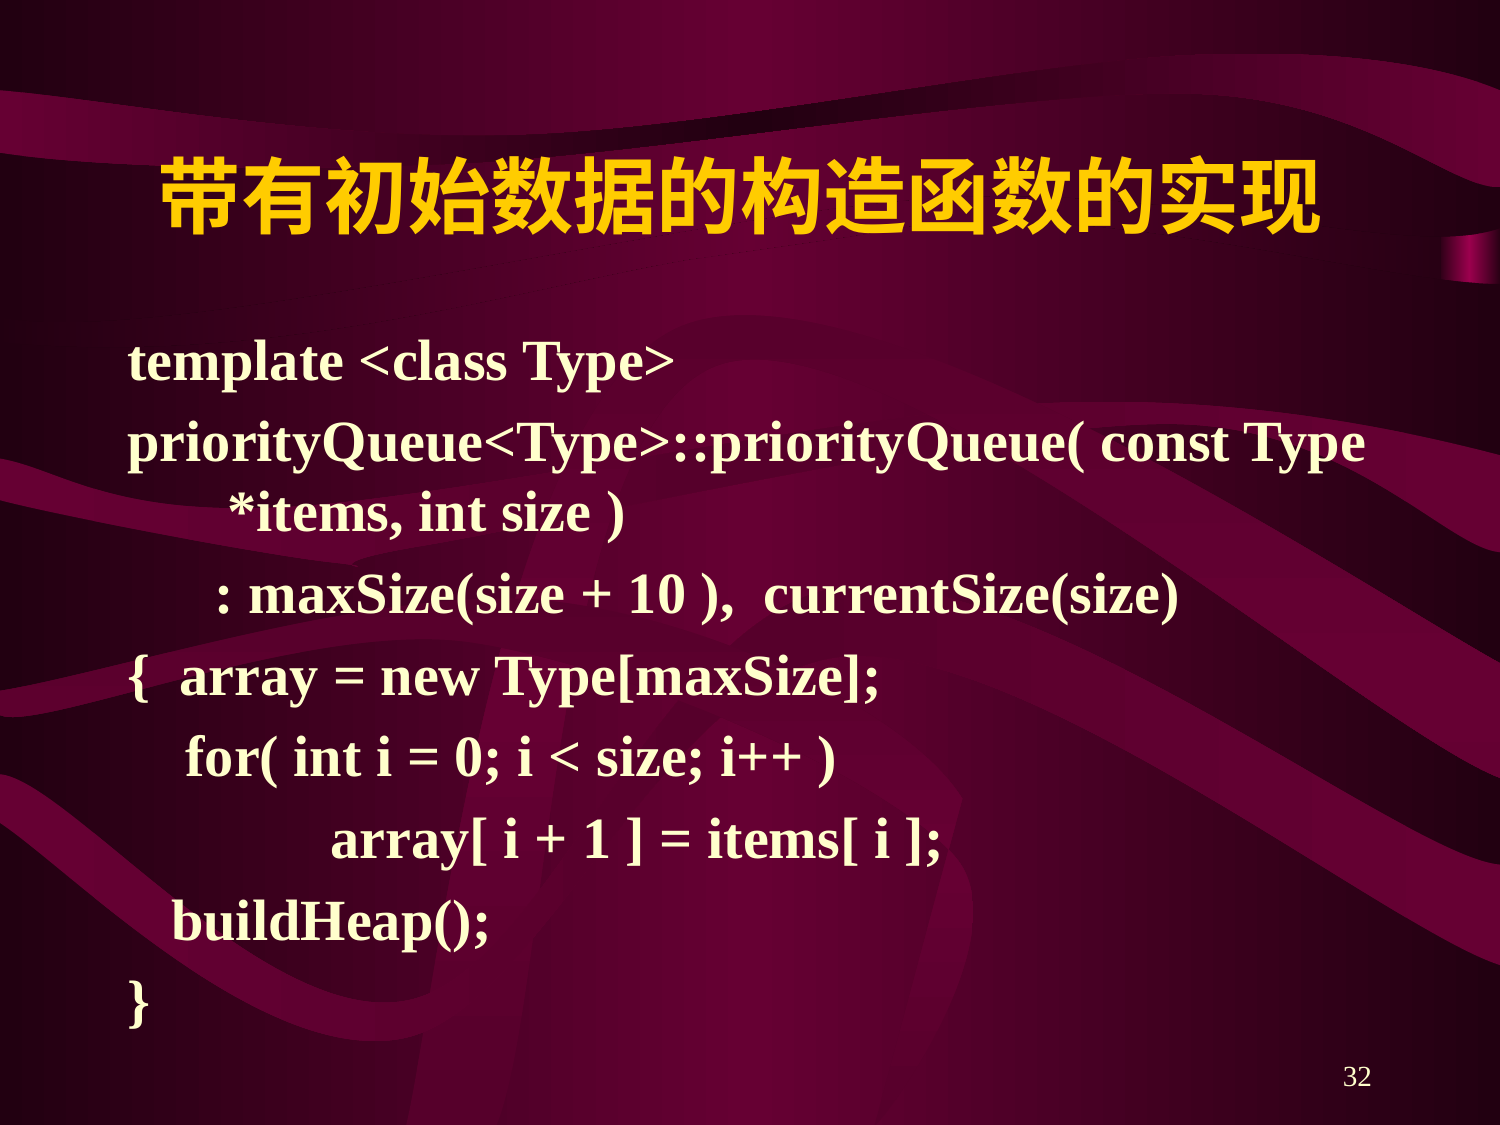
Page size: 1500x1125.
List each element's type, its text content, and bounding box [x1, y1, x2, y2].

slide_number 32 [1074, 1094, 1388, 1101]
title 带有初始数据的构造函数的实现 [112, 99, 1388, 288]
list template <class Type> priorityQueue<Type>::priorityQueue( const Type *items, int size ) : maxSize(size + 10 ), currentSize(size) { array = new Type[maxSize]; for( int i = 0; i < size; i++ ) array[ i + 1 ] = items[ i ]; buildHeap(); } [112, 314, 1388, 1094]
